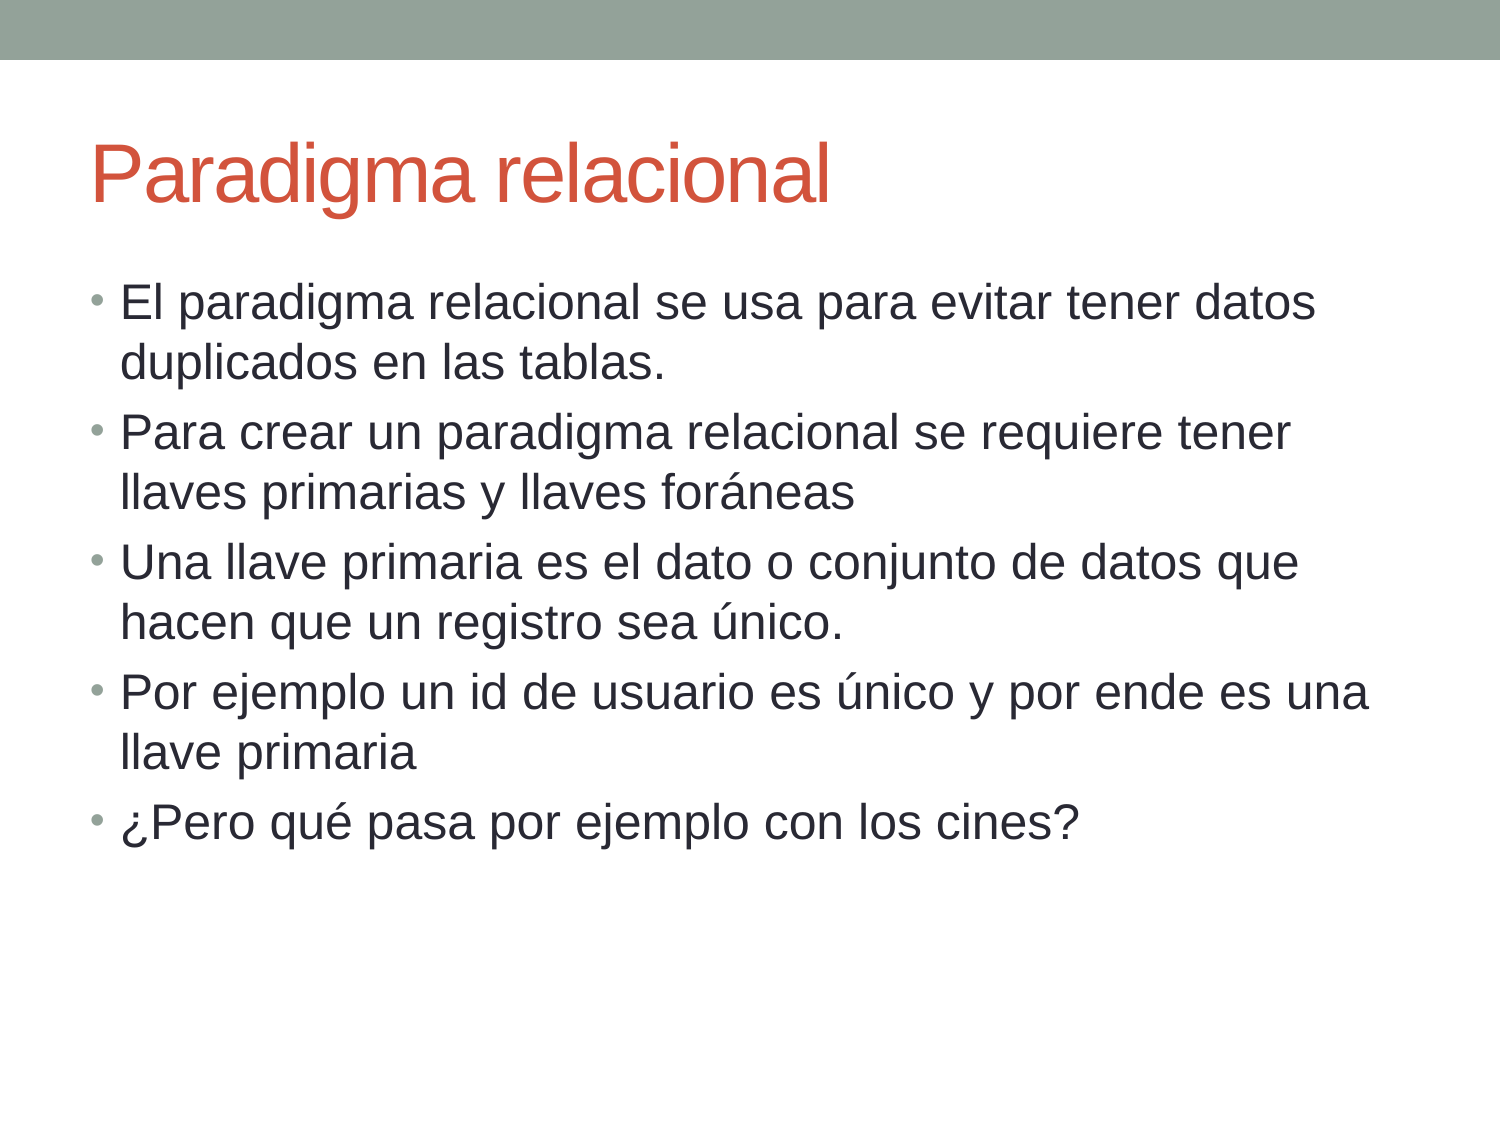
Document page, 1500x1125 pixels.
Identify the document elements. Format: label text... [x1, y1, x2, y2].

text_box El paradigma relacional se usa para evitar tener datos duplicados en las tablas. Para crear un paradigma relacional se requiere tener llaves primarias y llaves foráneas Una llave primaria es el dato o conjunto de datos que hacen que un registro sea único. Por ejemplo un id de usuario es único y por ende es una llave primaria ¿Pero qué pasa por ejemplo con los cines? [75, 262, 1425, 1063]
text_box Paradigma relacional [75, 87, 1425, 250]
